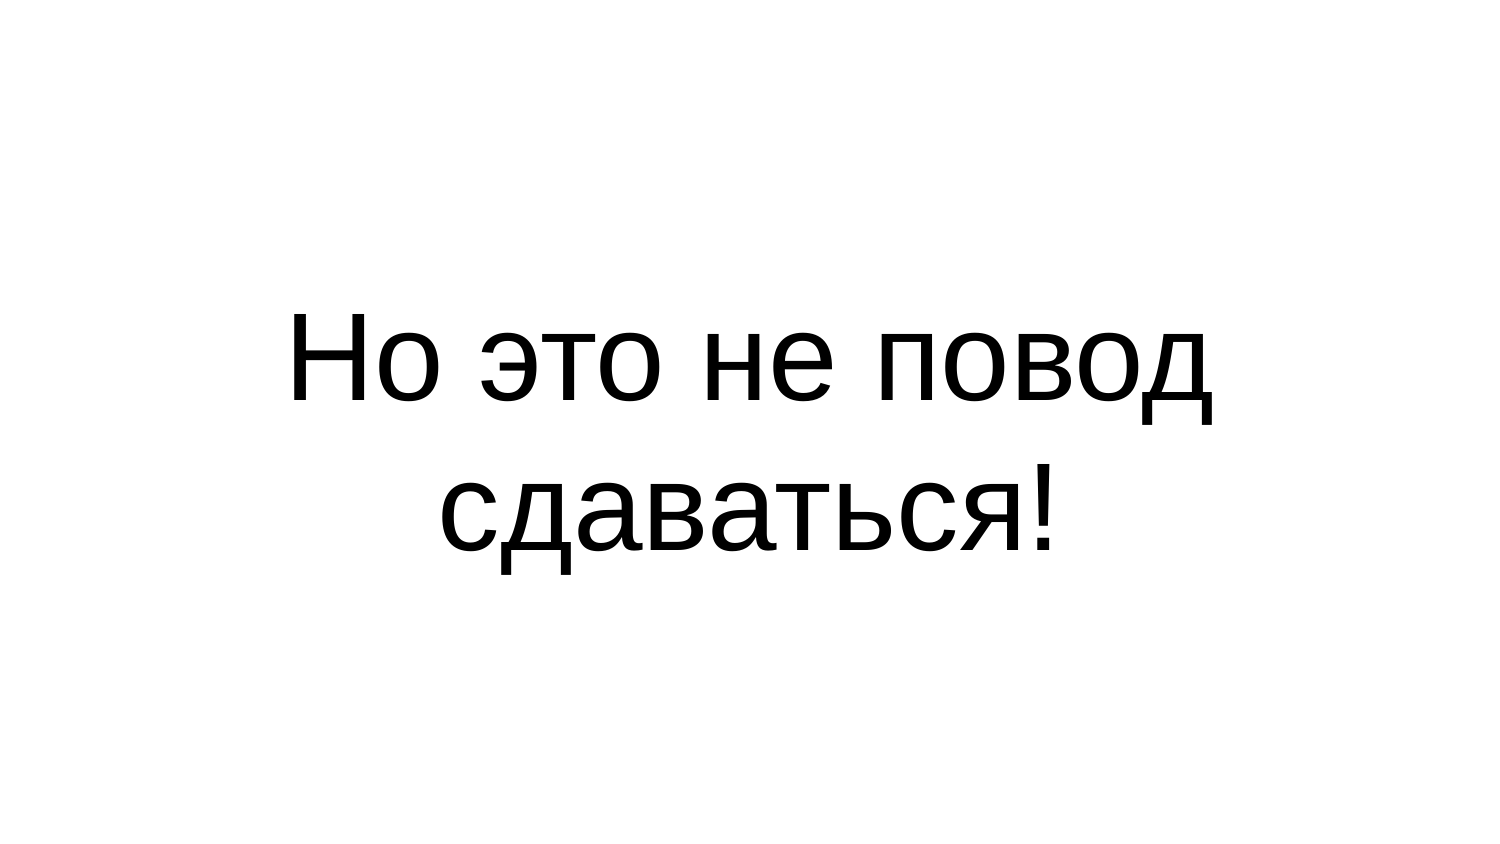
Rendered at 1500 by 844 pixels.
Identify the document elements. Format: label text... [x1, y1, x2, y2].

title Но это не повод сдаваться! [51, 253, 1449, 591]
